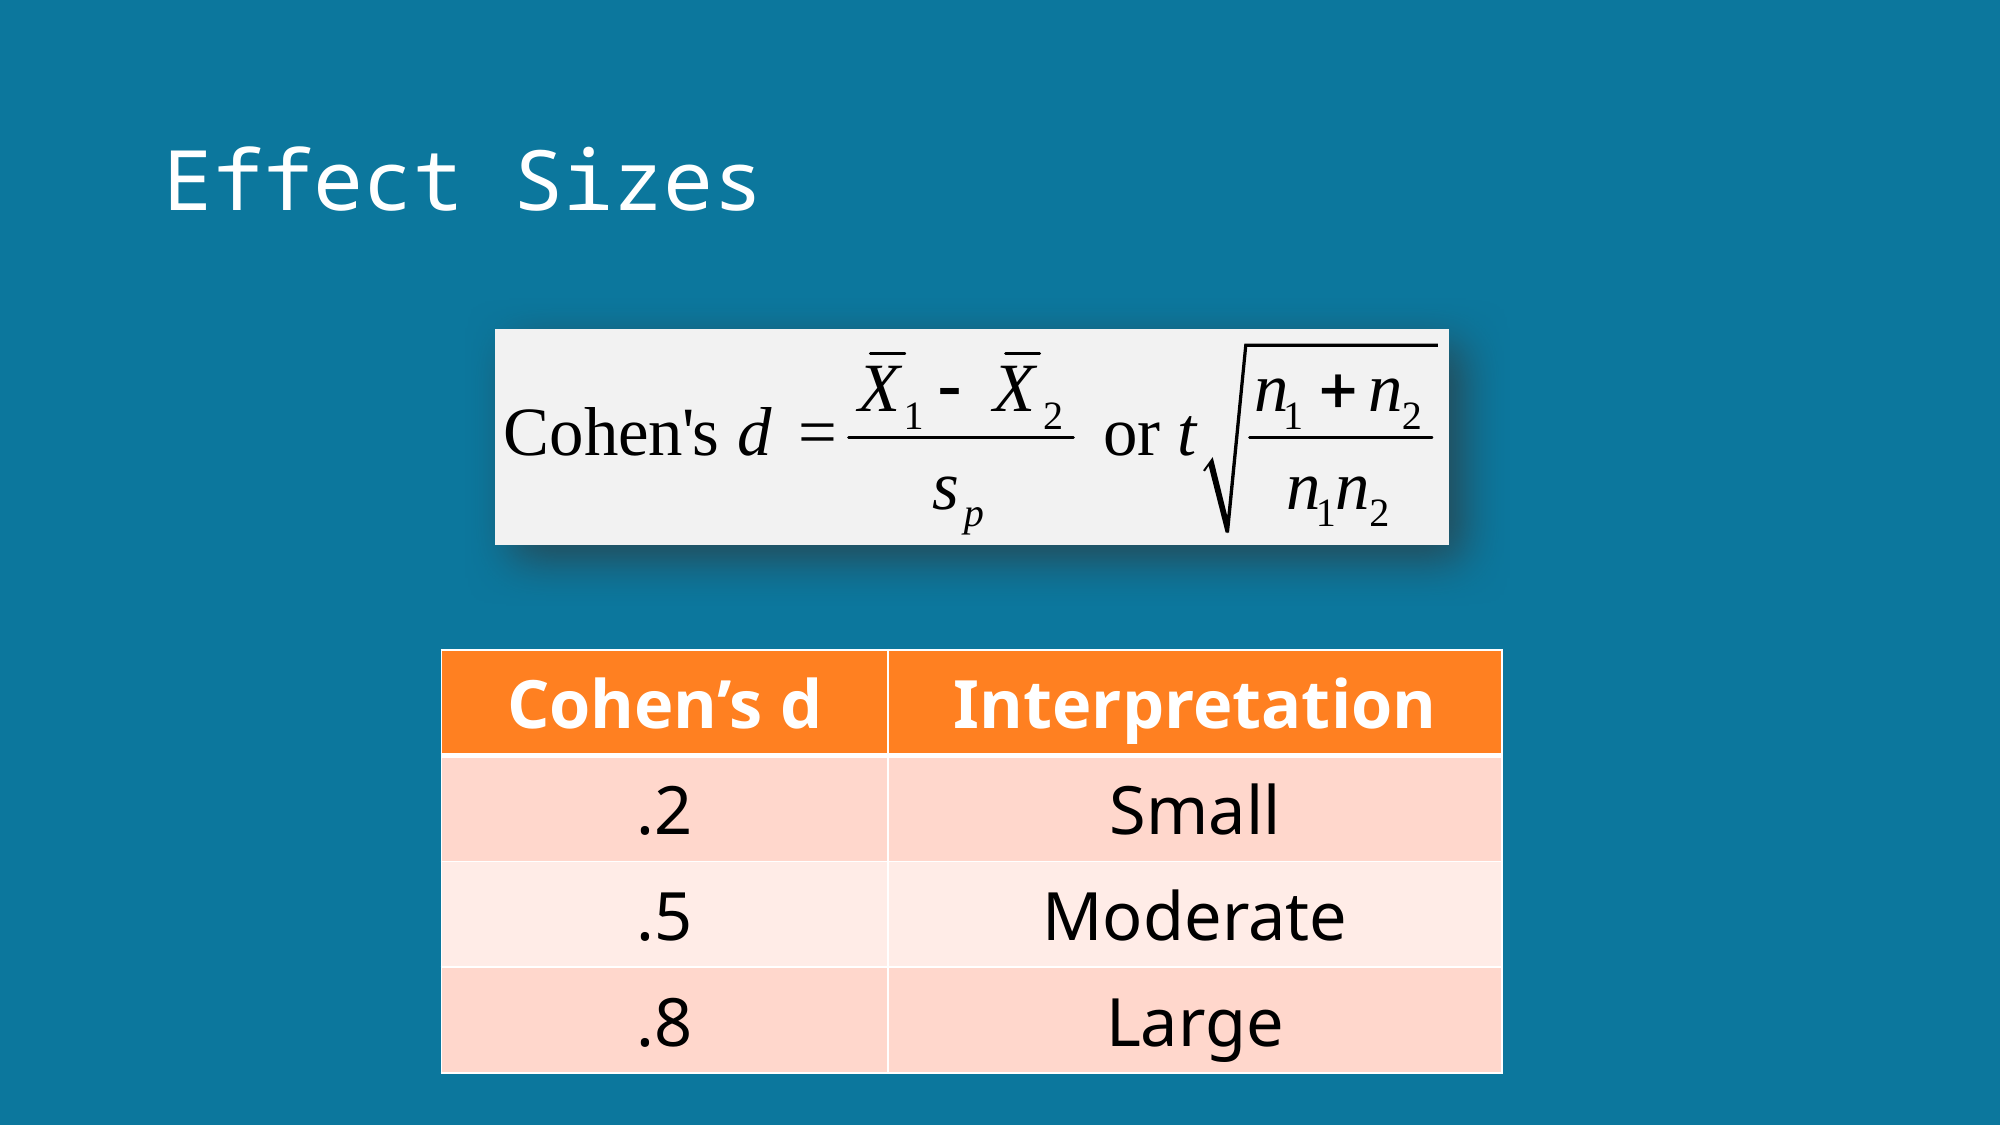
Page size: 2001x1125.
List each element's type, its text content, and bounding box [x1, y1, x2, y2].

table_cell .2 [442, 758, 887, 861]
table_header Interpretation [889, 651, 1501, 753]
table_cell .8 [442, 968, 887, 1072]
table_cell .5 [442, 862, 887, 966]
picture [494, 328, 1450, 546]
table_cell Large [889, 968, 1501, 1072]
table_cell Moderate [889, 862, 1501, 966]
table_header Cohen’s d [442, 651, 887, 753]
table_cell Small [889, 758, 1501, 861]
text_box Effect Sizes [148, 55, 1743, 302]
